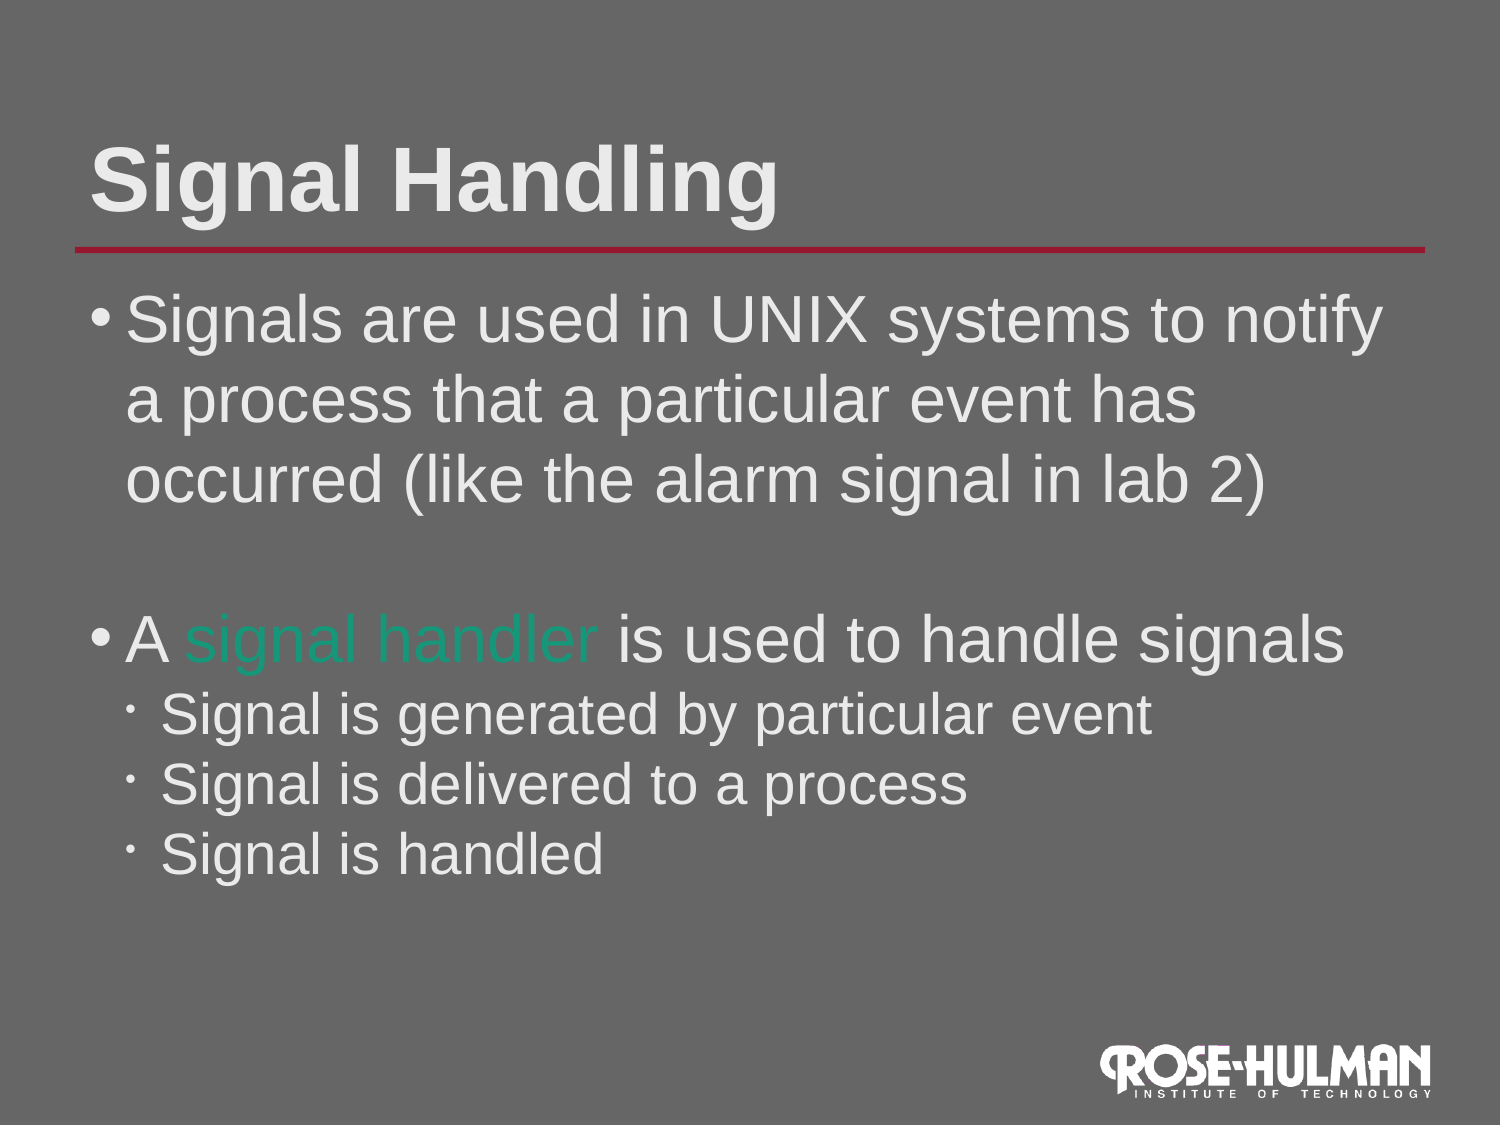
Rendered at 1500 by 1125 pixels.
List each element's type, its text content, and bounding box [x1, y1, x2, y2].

picture [1100, 1044, 1431, 1098]
text_box Signals are used in UNIX systems to notify a process that a particular event has occurred (like the alarm signal in lab 2) A signal handler is used to handle signals Signal is generated by particular event Signal is delivered to a process Signal is handled [74, 268, 1425, 1000]
text_box Signal Handling [74, 50, 1425, 237]
